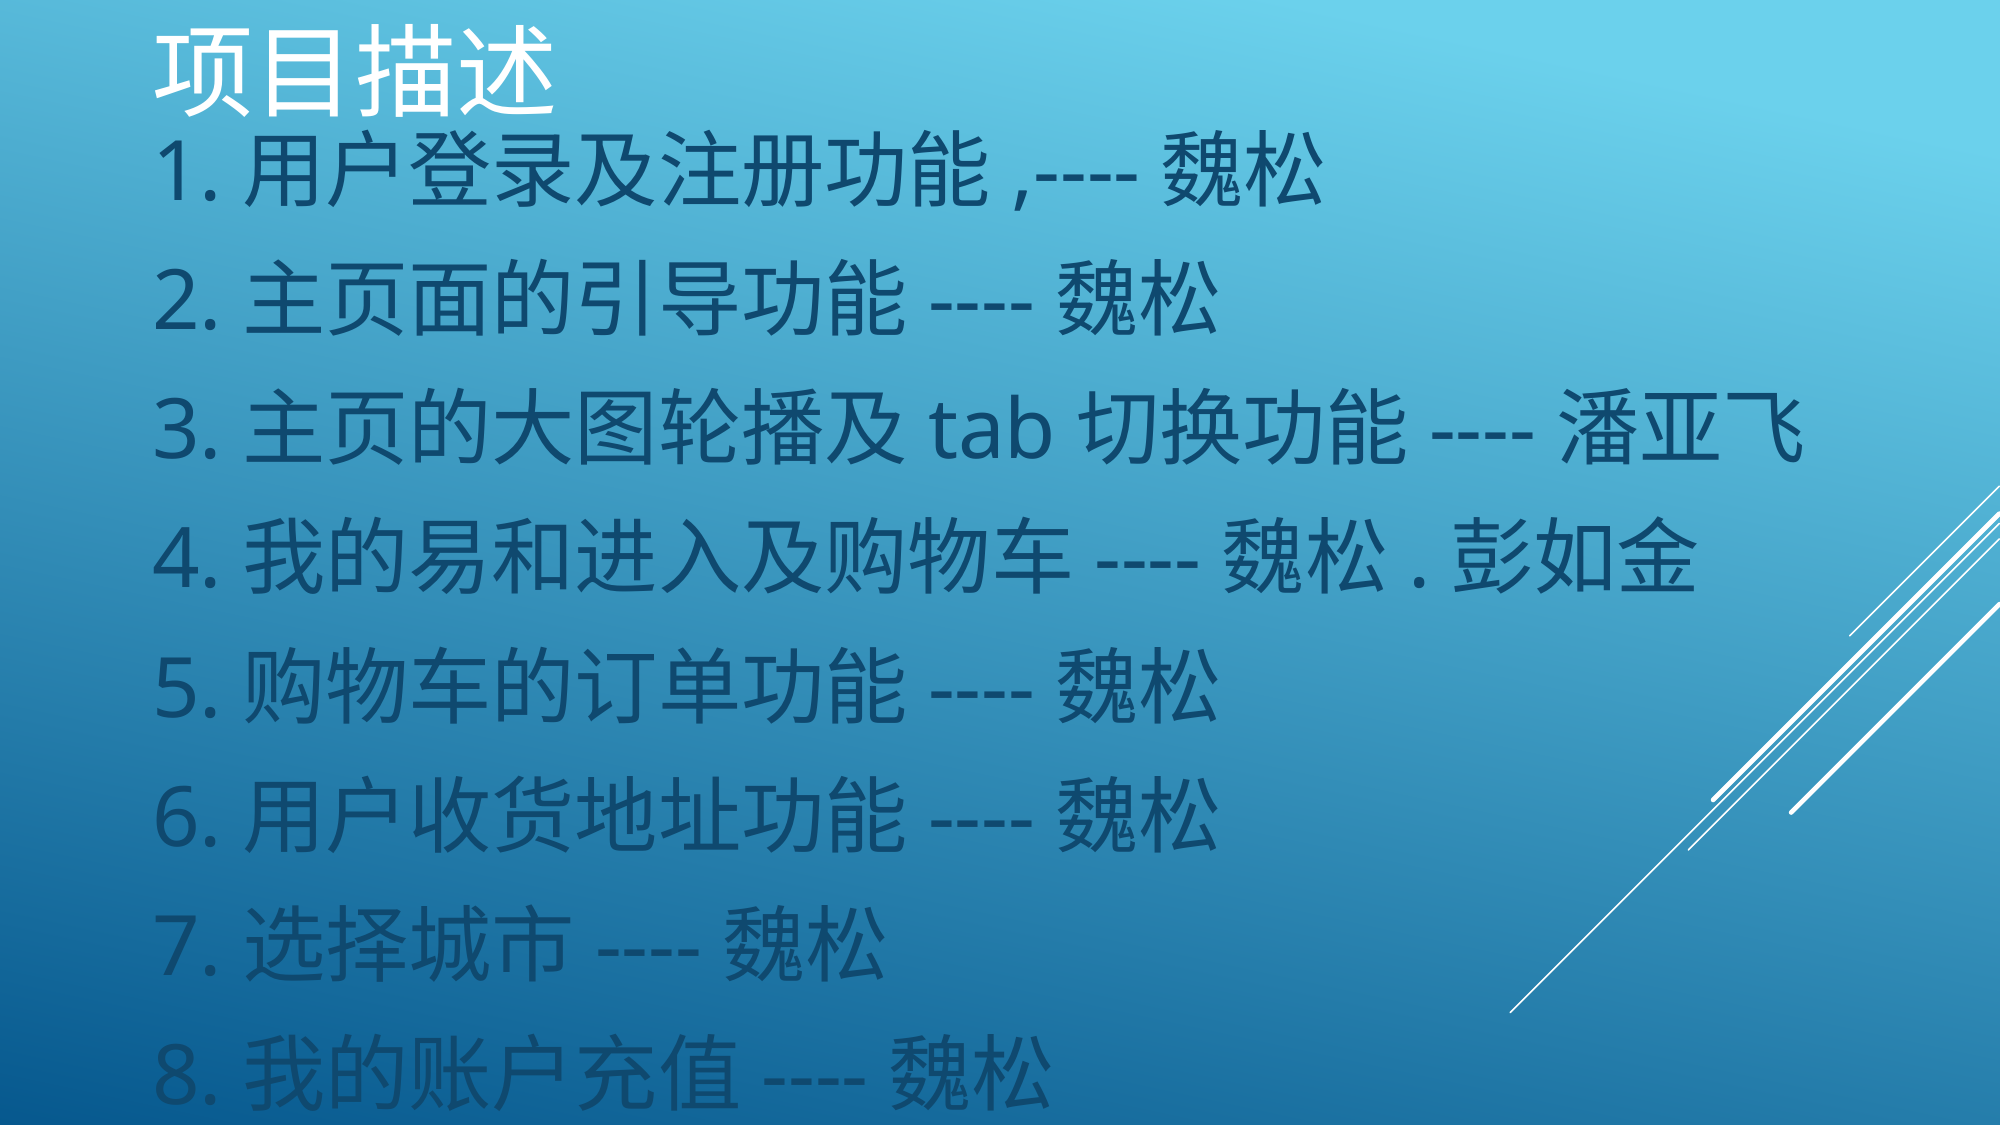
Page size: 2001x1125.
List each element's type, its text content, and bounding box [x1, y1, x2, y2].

title 项目描述 [137, 0, 1863, 138]
list 1.用户登录及注册功能,----魏松 2.主页面的引导功能----魏松 3.主页的大图轮播及tab切换功能----潘亚飞 4.我的易和进入及购物车----魏松.彭如金 5.购物车的订单功能----魏松 6.用户收货地址功能----魏松 7.选择城市----魏松 8.我的账户充值----魏松 [137, 178, 1863, 1060]
